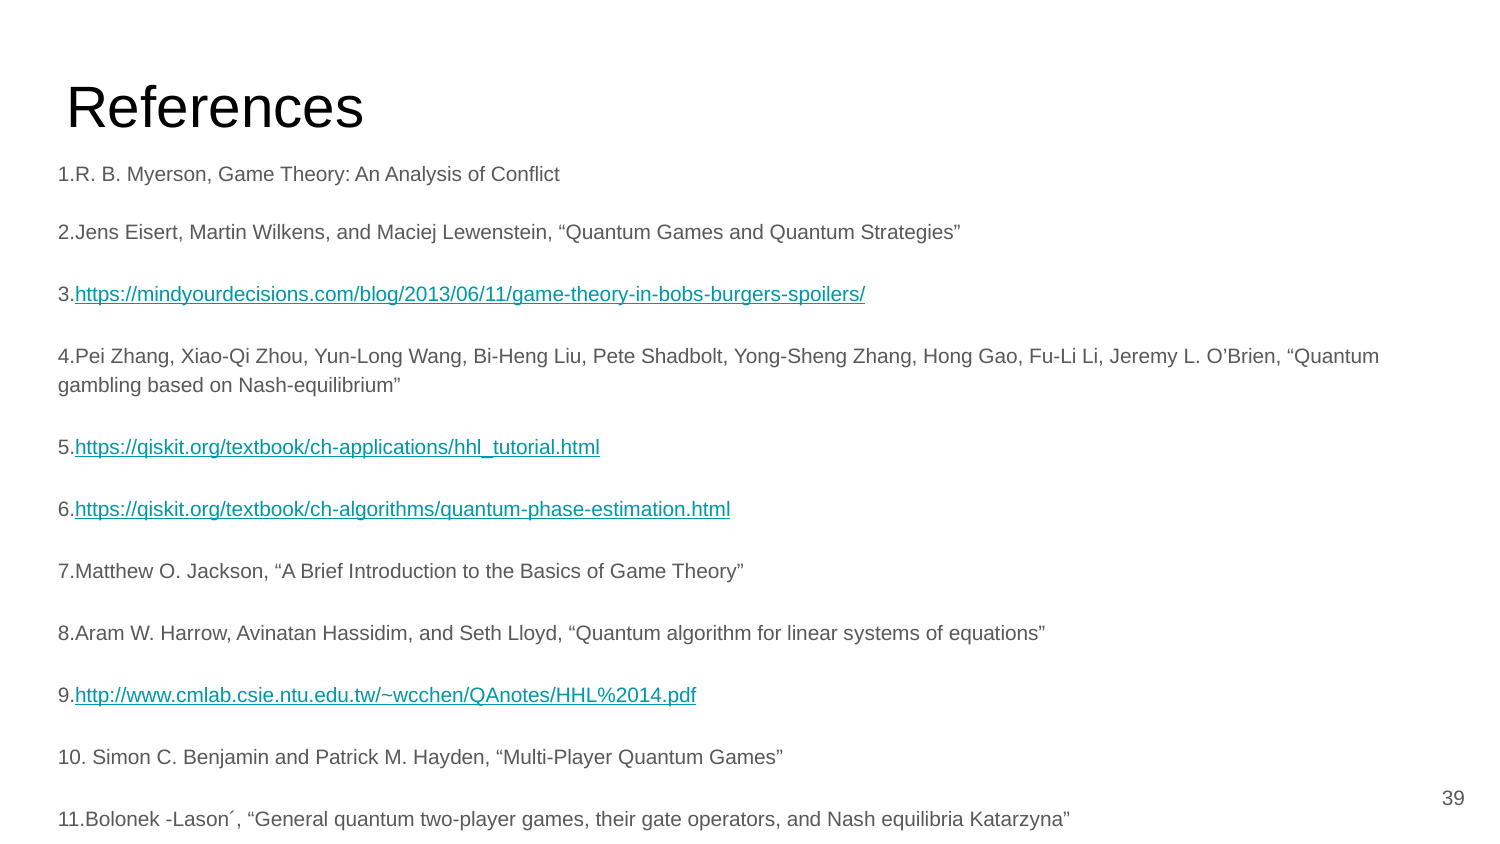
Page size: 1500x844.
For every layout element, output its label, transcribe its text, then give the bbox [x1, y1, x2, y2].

slide_number ‹#› [1389, 764, 1480, 830]
list 1.R. B. Myerson, Game Theory: An Analysis of Conflict 2.Jens Eisert, Martin Wilkens, and Maciej Lewenstein, “Quantum Games and Quantum Strategies” 3.https://mindyourdecisions.com/blog/2013/06/11/game-theory-in-bobs-burgers-spoilers/ 4.Pei Zhang, Xiao-Qi Zhou, Yun-Long Wang, Bi-Heng Liu, Pete Shadbolt, Yong-Sheng Zhang, Hong Gao, Fu-Li Li, Jeremy L. O’Brien, “Quantum gambling based on Nash-equilibrium” 5.https://qiskit.org/textbook/ch-applications/hhl_tutorial.html 6.https://qiskit.org/textbook/ch-algorithms/quantum-phase-estimation.html 7.Matthew O. Jackson, “A Brief Introduction to the Basics of Game Theory” 8.Aram W. Harrow, Avinatan Hassidim, and Seth Lloyd, “Quantum algorithm for linear systems of equations” 9.http://www.cmlab.csie.ntu.edu.tw/~wcchen/QAnotes/HHL%2014.pdf 10. Simon C. Benjamin and Patrick M. Hayden, “Multi-Player Quantum Games” 11.Bolonek -Lason´, “General quantum two-player games, their gate operators, and Nash equilibria Katarzyna” [42, 141, 1441, 703]
title References [51, 54, 1449, 149]
